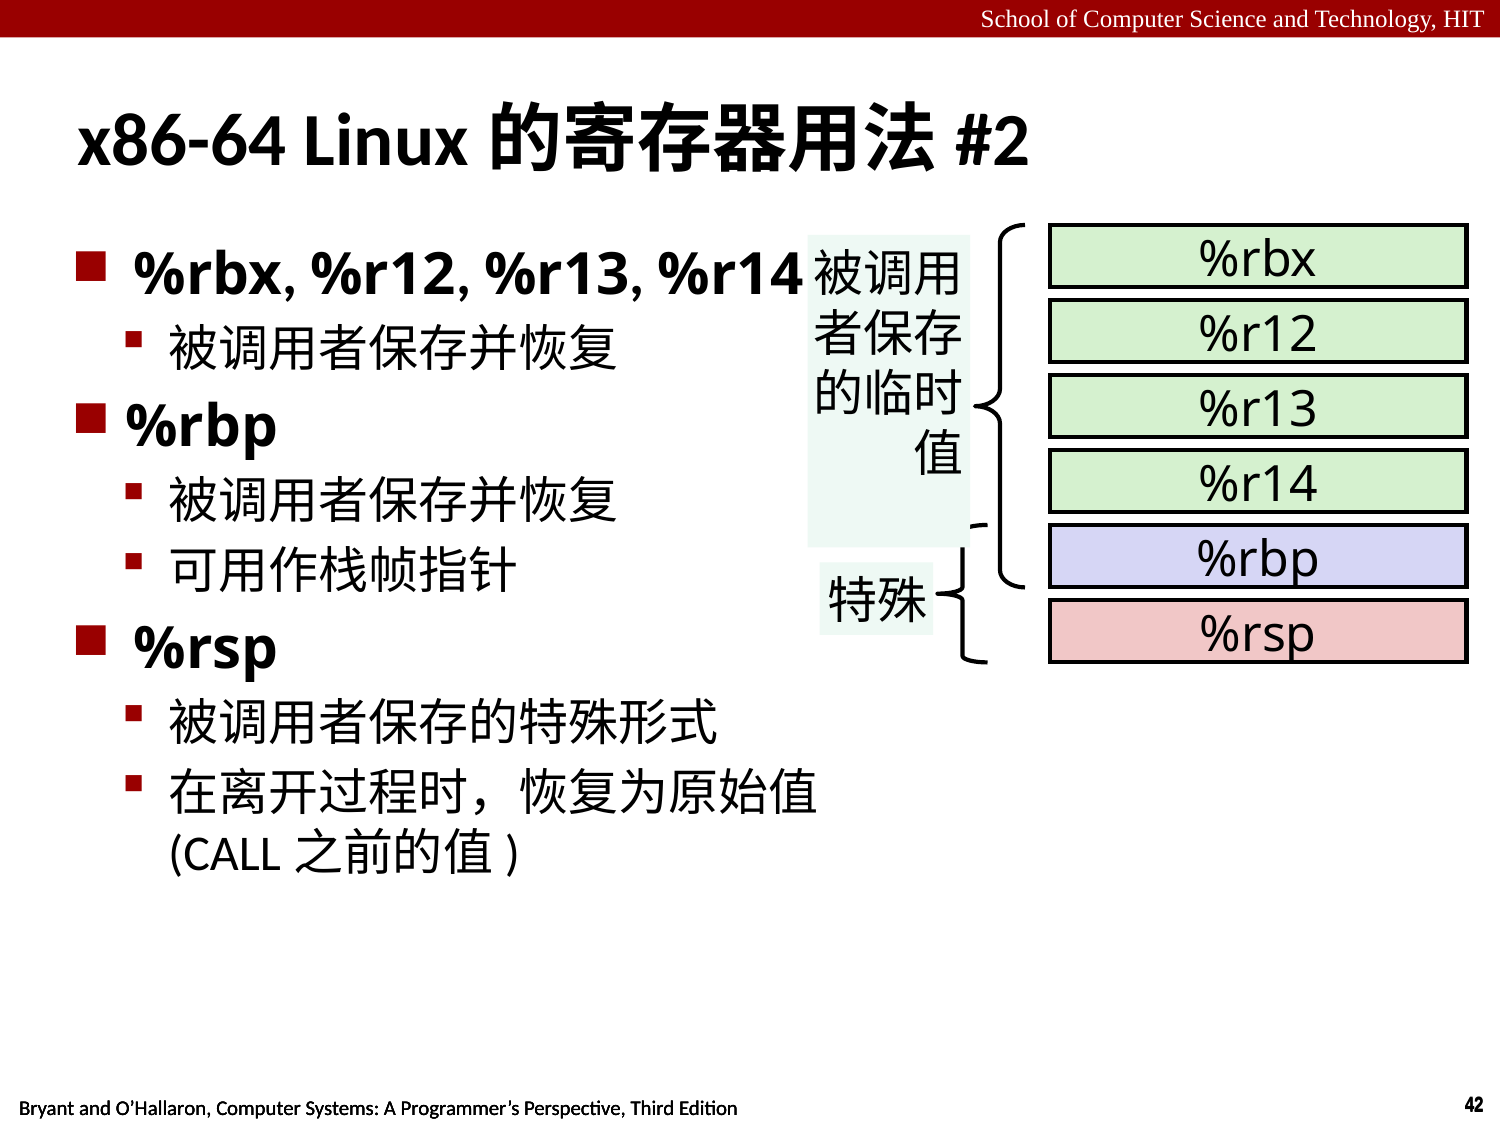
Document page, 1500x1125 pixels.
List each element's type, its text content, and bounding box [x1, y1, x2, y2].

text_box %rsp [1049, 599, 1467, 663]
text_box %r12 [1049, 299, 1467, 363]
text_box [937, 524, 988, 663]
text_box 被调用者保存的临时值 [807, 234, 971, 548]
text_box %rbp [1049, 524, 1467, 588]
title x86-64 Linux的寄存器用法#2 [62, 41, 1500, 230]
text_box %rbx [1049, 224, 1467, 288]
text_box [975, 224, 1026, 588]
text_box %r13 [1049, 374, 1467, 438]
list %rbx, %r12, %r13, %r14 被调用者保存并恢复 %rbp 被调用者保存并恢复 可用作栈帧指针 %rsp 被调用者保存的特殊形式 在离开过程时，恢复为原始值(CALL之前的值) [62, 228, 854, 951]
text_box %r14 [1049, 449, 1467, 513]
text_box 特殊 [819, 562, 934, 635]
